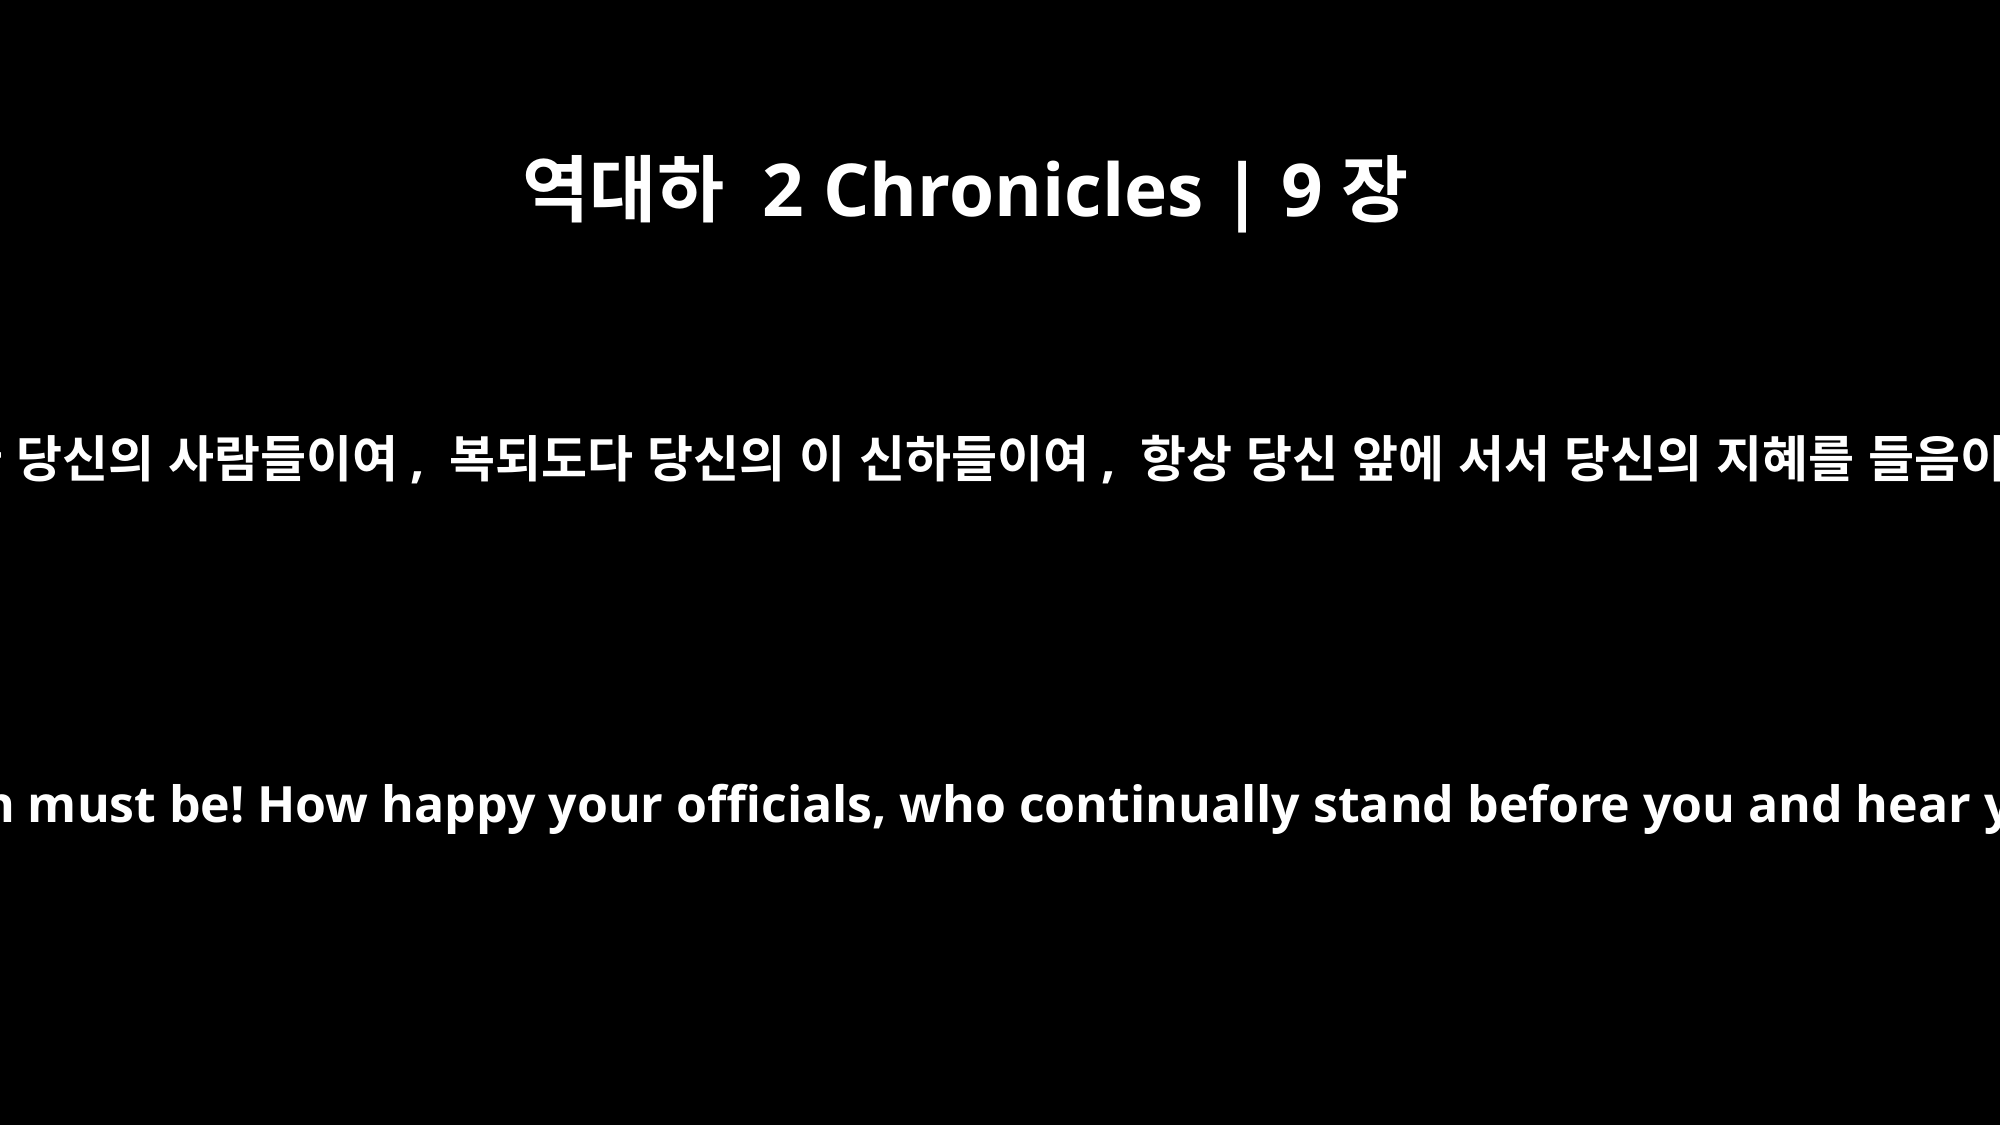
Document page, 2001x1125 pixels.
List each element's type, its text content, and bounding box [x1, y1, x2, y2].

text_box 역대하 2 Chronicles | 9장 [507, 136, 1424, 239]
text_box How happy your men must be! How happy your officials, who continually stand before you and hear your wisdom! [0, 764, 2000, 840]
text_box 7 복되도다 당신의 사람들이여, 복되도다 당신의 이 신하들이여, 항상 당신 앞에 서서 당신의 지혜를 들음이로다 [0, 359, 2000, 495]
